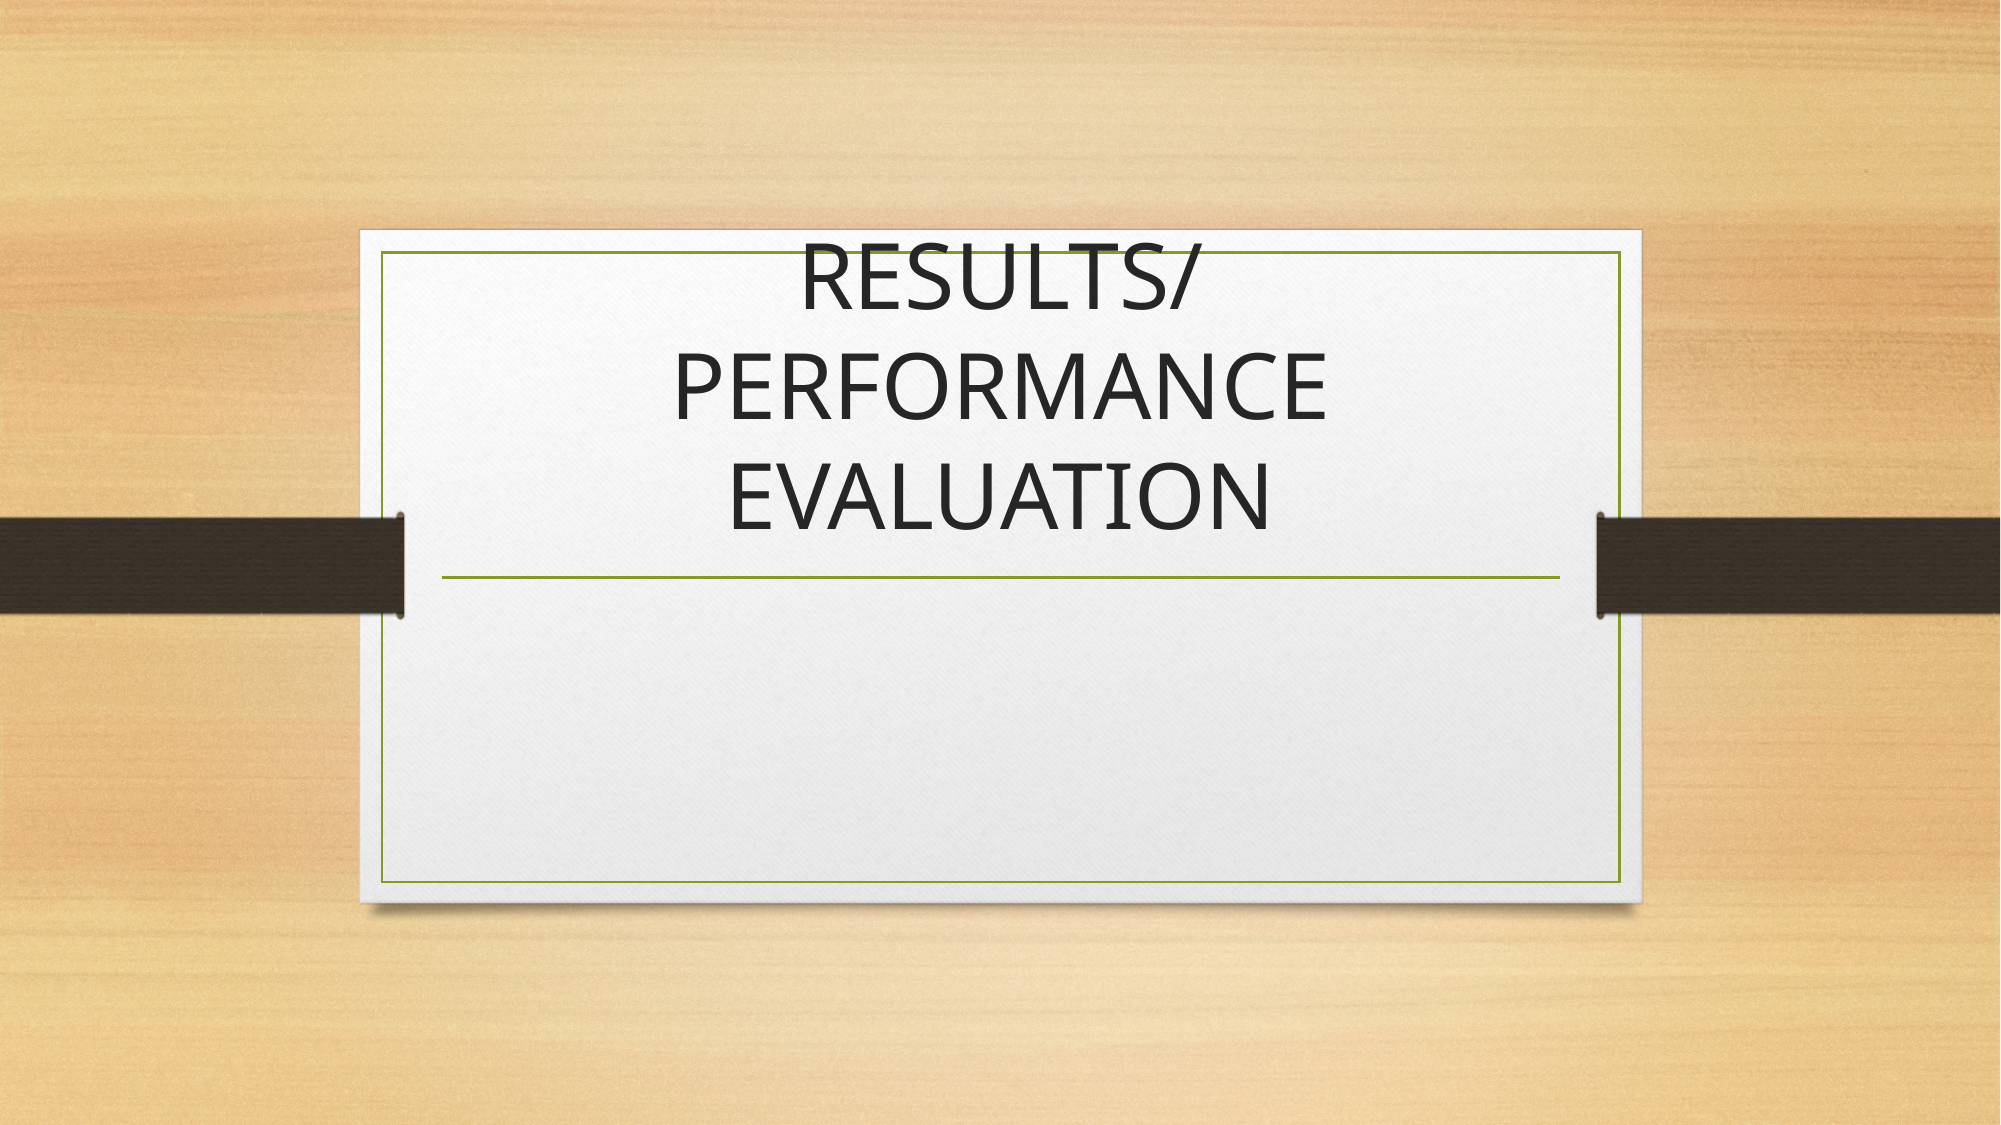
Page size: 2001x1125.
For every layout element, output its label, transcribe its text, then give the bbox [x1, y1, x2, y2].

picture [0, 0, 2001, 1125]
title RESULTS/ PERFORMANCE EVALUATION [441, 306, 1560, 556]
